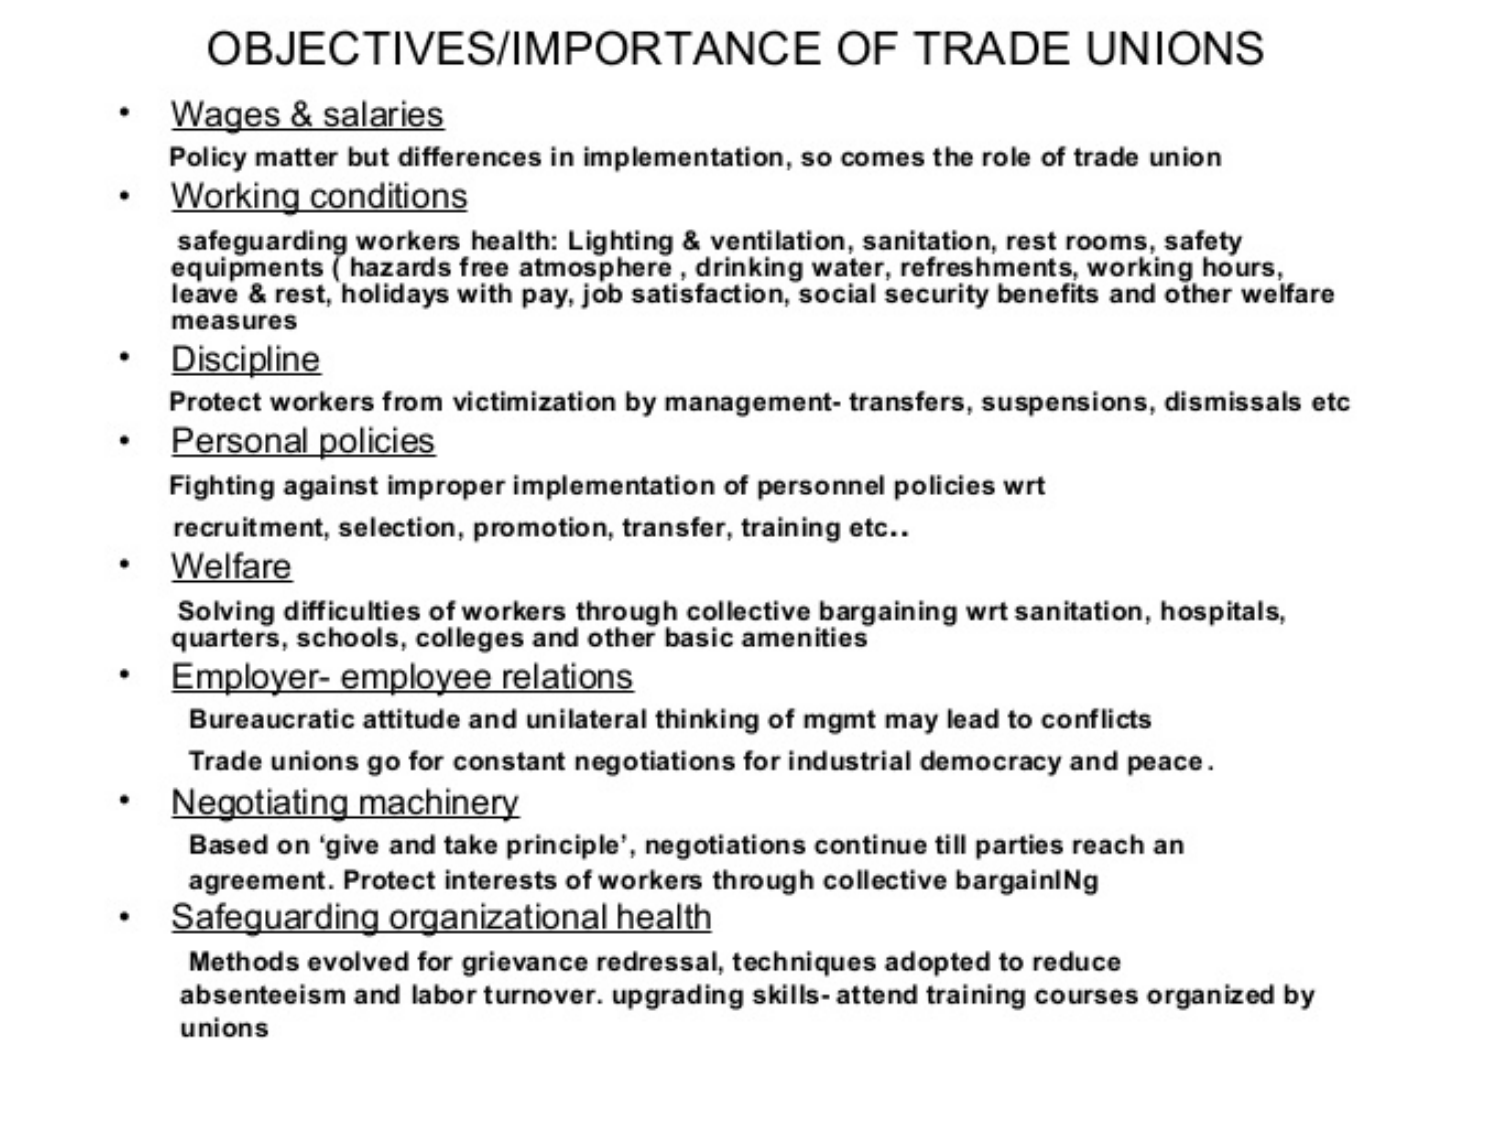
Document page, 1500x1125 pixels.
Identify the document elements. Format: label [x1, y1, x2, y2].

picture [34, 0, 1441, 1055]
